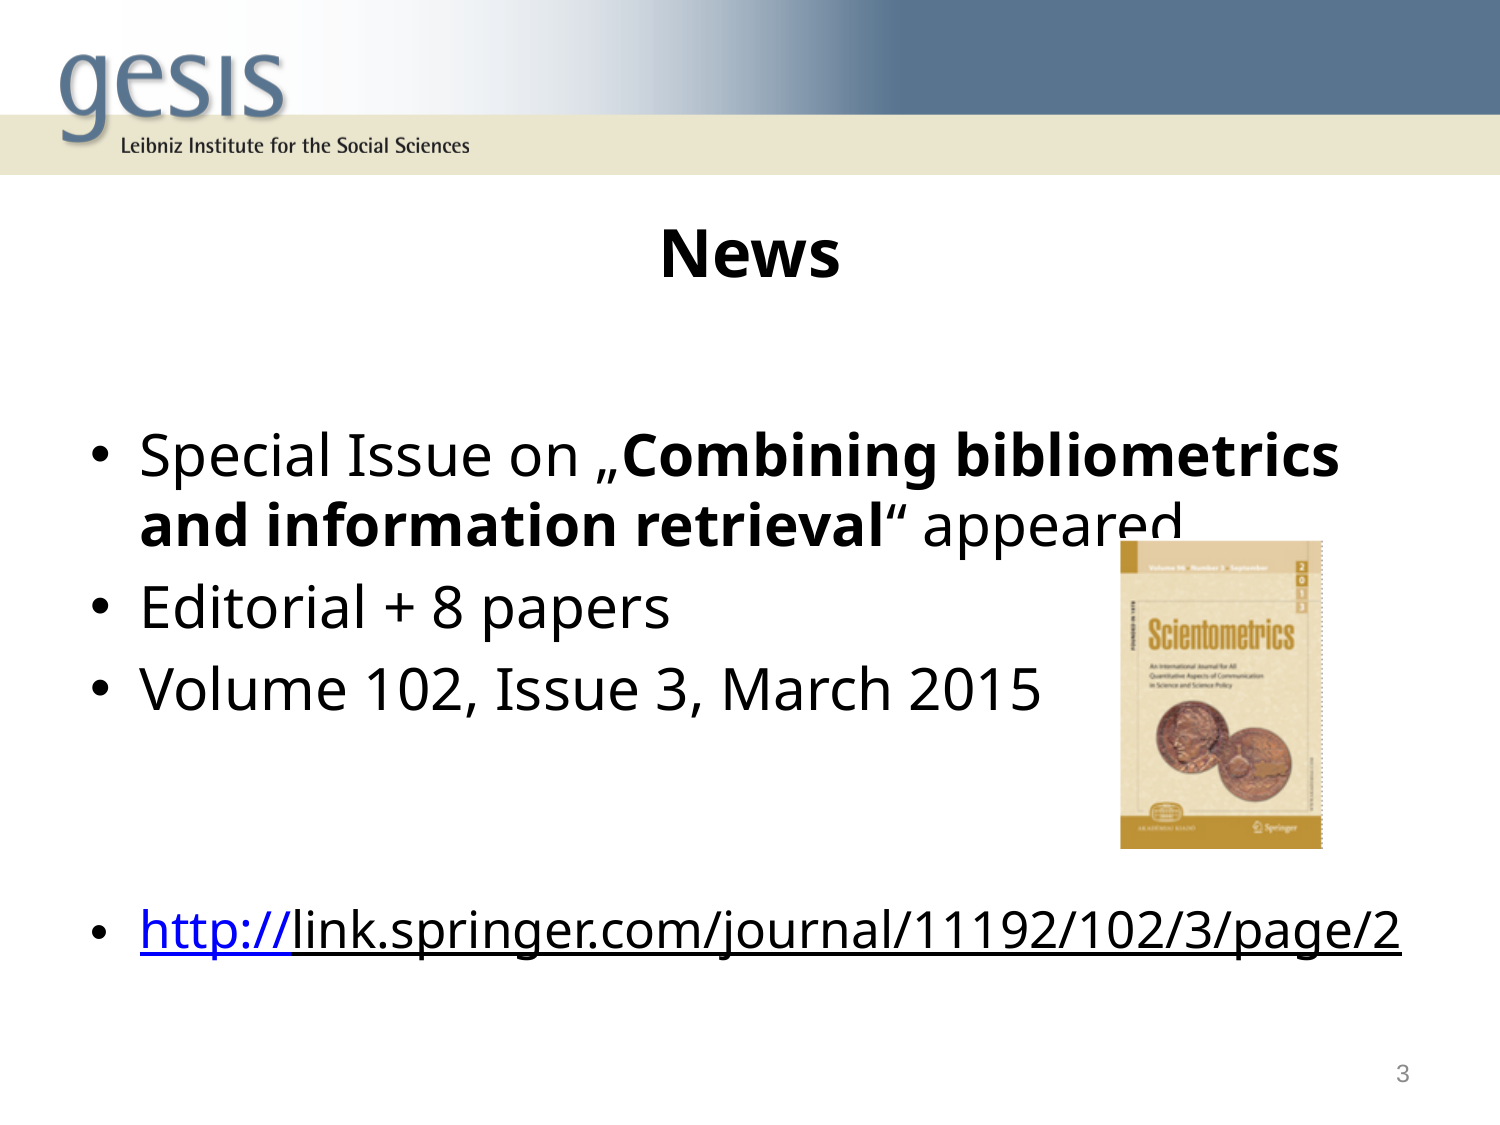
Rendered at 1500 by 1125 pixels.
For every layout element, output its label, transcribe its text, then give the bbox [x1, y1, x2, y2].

text_box News [74, 199, 1425, 303]
picture [1115, 538, 1323, 849]
slide_number 3 [1074, 1042, 1425, 1103]
picture [0, 0, 1500, 175]
list Special Issue on „Combining bibliometrics and information retrieval“ appeared Editorial + 8 papers Volume 102, Issue 3, March 2015 http://link.springer.com/journal/11192/102/3/page/2 [75, 410, 1425, 1005]
